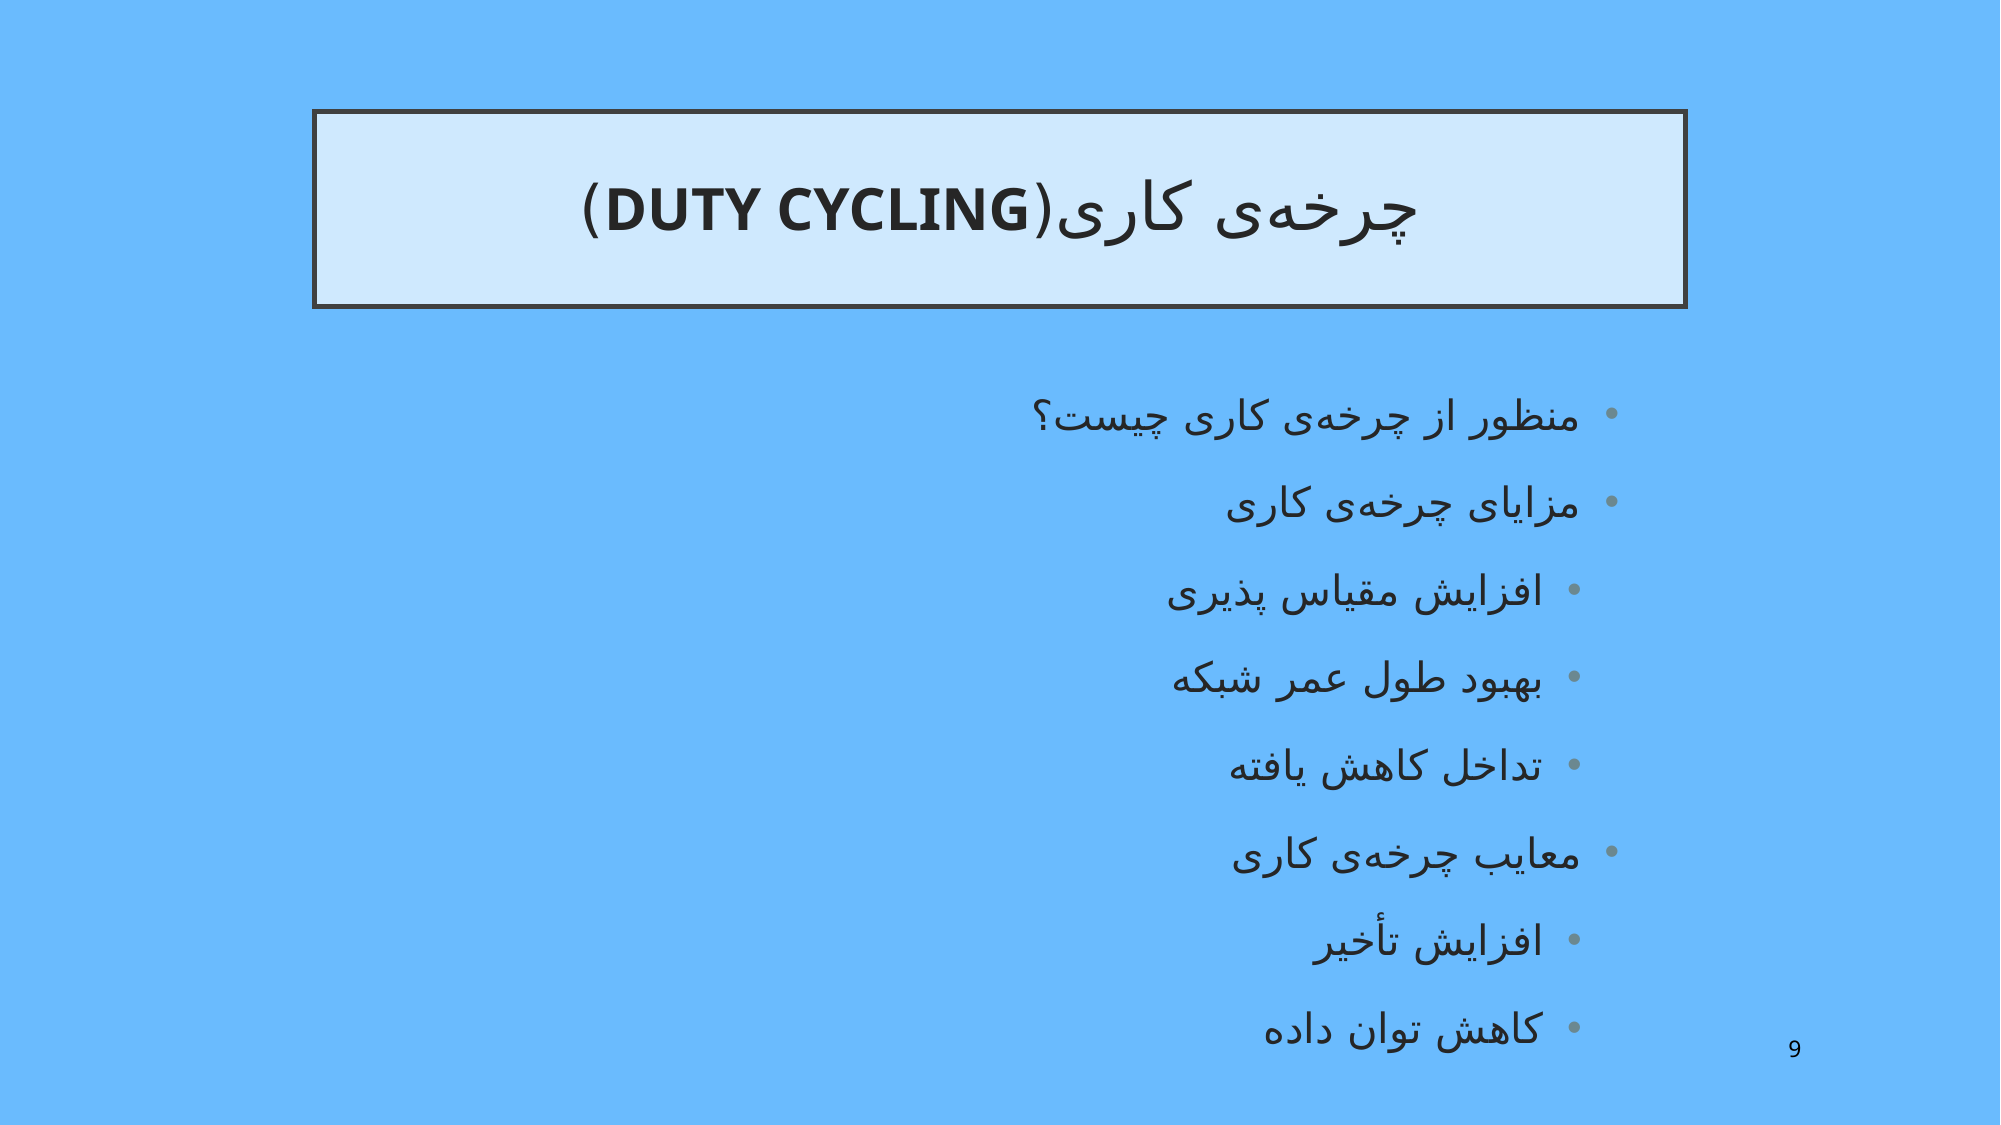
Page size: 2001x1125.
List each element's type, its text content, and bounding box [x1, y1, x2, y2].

list منظور از چرخه‌ی کاری چیست؟ مزایا‌ی چرخه‌ی کاری افزایش مقیاس پذیری بهبود طول عمر شبکه تداخل کاهش یافته معایب چرخه‌ی‌ کاری افزایش تأخیر کاهش توان داده [366, 381, 1634, 1094]
slide_number 9 [1764, 1019, 1825, 1080]
title چرخه‌ی کاری(Duty Cycling) [312, 109, 1688, 309]
